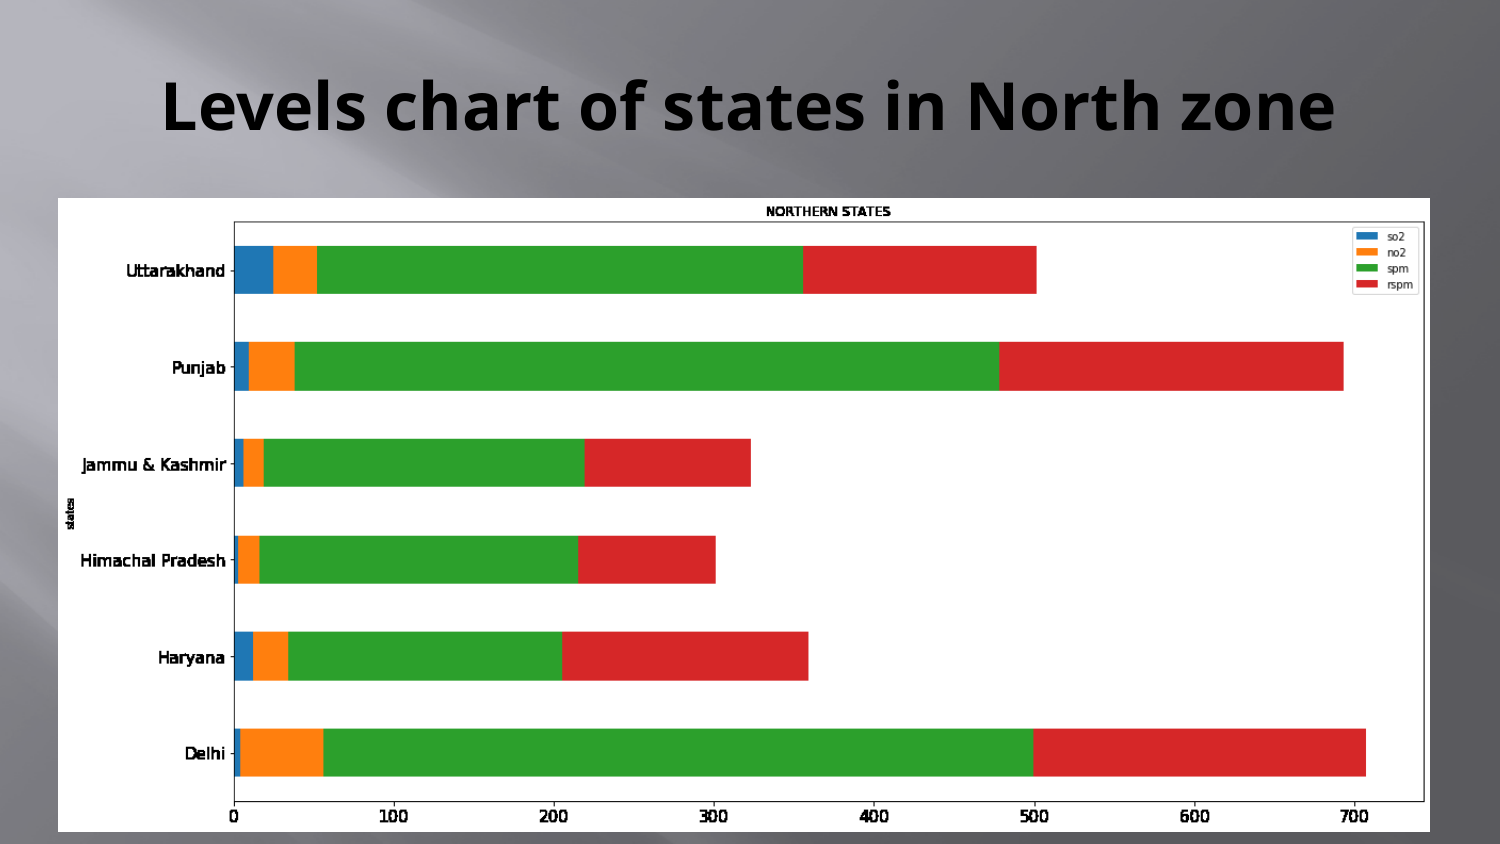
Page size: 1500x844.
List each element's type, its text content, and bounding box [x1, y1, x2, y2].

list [58, 197, 1430, 833]
title Levels chart of states in North zone [75, 33, 1425, 175]
